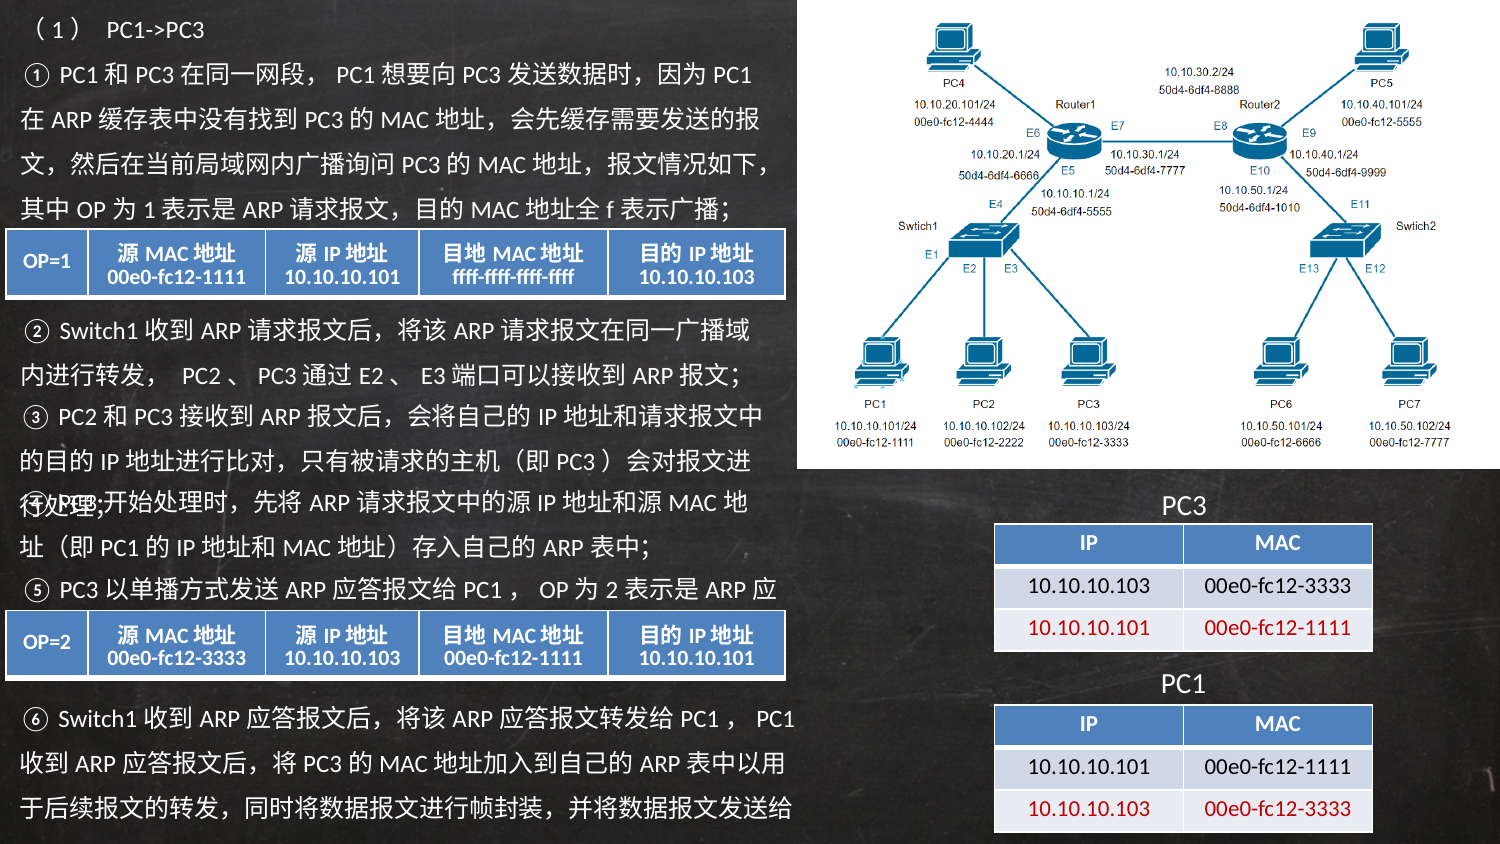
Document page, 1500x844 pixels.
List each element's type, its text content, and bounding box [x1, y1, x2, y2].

table_header IP [995, 706, 1183, 745]
table_header 目地MAC地址 00e0-fc12-1111 [420, 611, 607, 675]
table_header 源IP地址 10.10.10.101 [266, 231, 418, 292]
table_cell 10.10.10.101 [995, 750, 1183, 789]
table_cell 10.10.10.101 [995, 610, 1183, 650]
table_header OP=1 [7, 231, 87, 292]
text_box ④ PC3开始处理时，先将ARP请求报文中的源IP地址和源MAC地址（即PC1的IP地址和MAC地址）存入自己的ARP表中； [4, 464, 784, 569]
text_box （1） PC1->PC3 ① PC1和PC3在同一网段，PC1想要向PC3发送数据时，因为PC1在ARP缓存表中没有找到PC3的MAC地址，会先缓存需要发送的报文，然后在当前局域网内广播询问PC3的MAC地址，报文情况如下，其中OP为1表示是ARP请求报文，目的MAC地址全f表示广播； [5, 0, 786, 231]
text_box ③ PC2和PC3接收到ARP报文后，会将自己的IP地址和请求报文中的目的IP地址进行比对，只有被请求的主机（即PC3）会对报文进行处理； [4, 378, 784, 464]
table_cell 00e0-fc12-3333 [1184, 569, 1372, 608]
table_header 目的IP地址 10.10.10.101 [609, 611, 784, 675]
picture [784, 0, 1500, 844]
text_box ② Switch1收到ARP请求报文后，将该ARP请求报文在同一广播域内进行转发， PC2、PC3通过E2、E3端口可以接收到ARP报文； [5, 292, 786, 397]
picture [0, 0, 5, 844]
table_header MAC [1184, 706, 1372, 745]
table_header 源MAC地址 00e0-fc12-3333 [89, 611, 265, 675]
table_header 源IP地址 10.10.10.103 [266, 611, 418, 675]
table_header IP [995, 525, 1183, 564]
table_header 目地MAC地址 ffff-ffff-ffff-ffff [420, 231, 607, 292]
table_header MAC [1184, 525, 1372, 564]
table_header 源MAC地址 00e0-fc12-1111 [89, 231, 265, 292]
table_cell 00e0-fc12-3333 [1184, 791, 1372, 831]
table_cell 10.10.10.103 [995, 791, 1183, 831]
text_box ⑤ PC3以单播方式发送ARP应答报文给PC1，OP为2表示是ARP应答报文； [5, 550, 798, 656]
table_header 目的IP地址 10.10.10.103 [609, 231, 784, 292]
text_box ⑥ Switch1收到ARP应答报文后，将该ARP应答报文转发给PC1，PC1收到ARP应答报文后，将PC3的MAC地址加入到自己的ARP表中以用于后续报文的转发，同时将数据报文进行帧封装，并将数据报文发送给PC3。 [4, 680, 820, 844]
table_header OP=2 [7, 611, 87, 675]
text_box PC3 [1101, 479, 1267, 529]
table_cell 10.10.10.103 [995, 569, 1183, 608]
text_box PC1 [1100, 639, 1267, 708]
table_cell 00e0-fc12-1111 [1184, 750, 1372, 789]
table_cell 00e0-fc12-1111 [1184, 610, 1372, 650]
